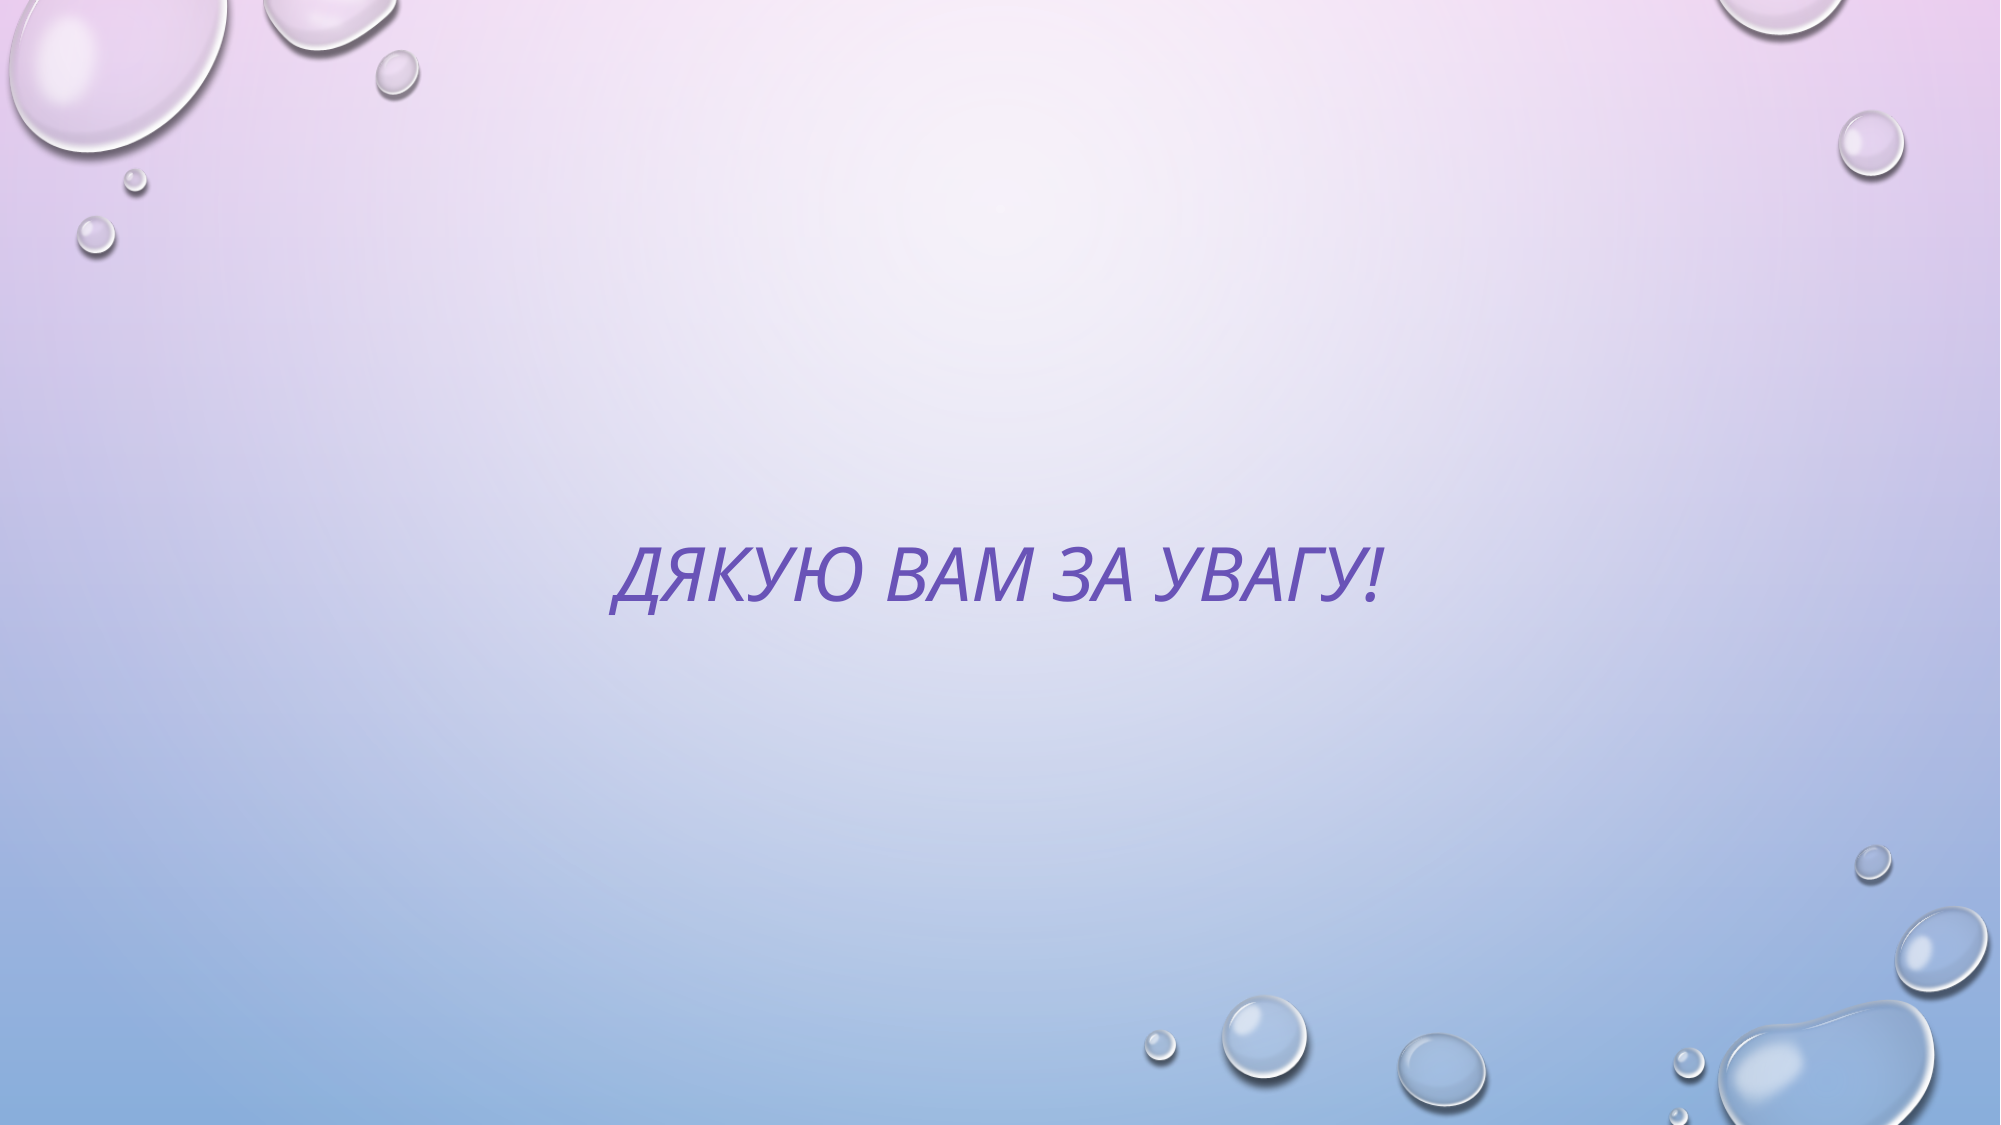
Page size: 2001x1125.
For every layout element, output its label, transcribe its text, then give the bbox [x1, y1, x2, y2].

picture [0, 0, 2000, 1125]
title Дякую ВАМ ЗА УВАГУ! [149, 315, 1851, 840]
